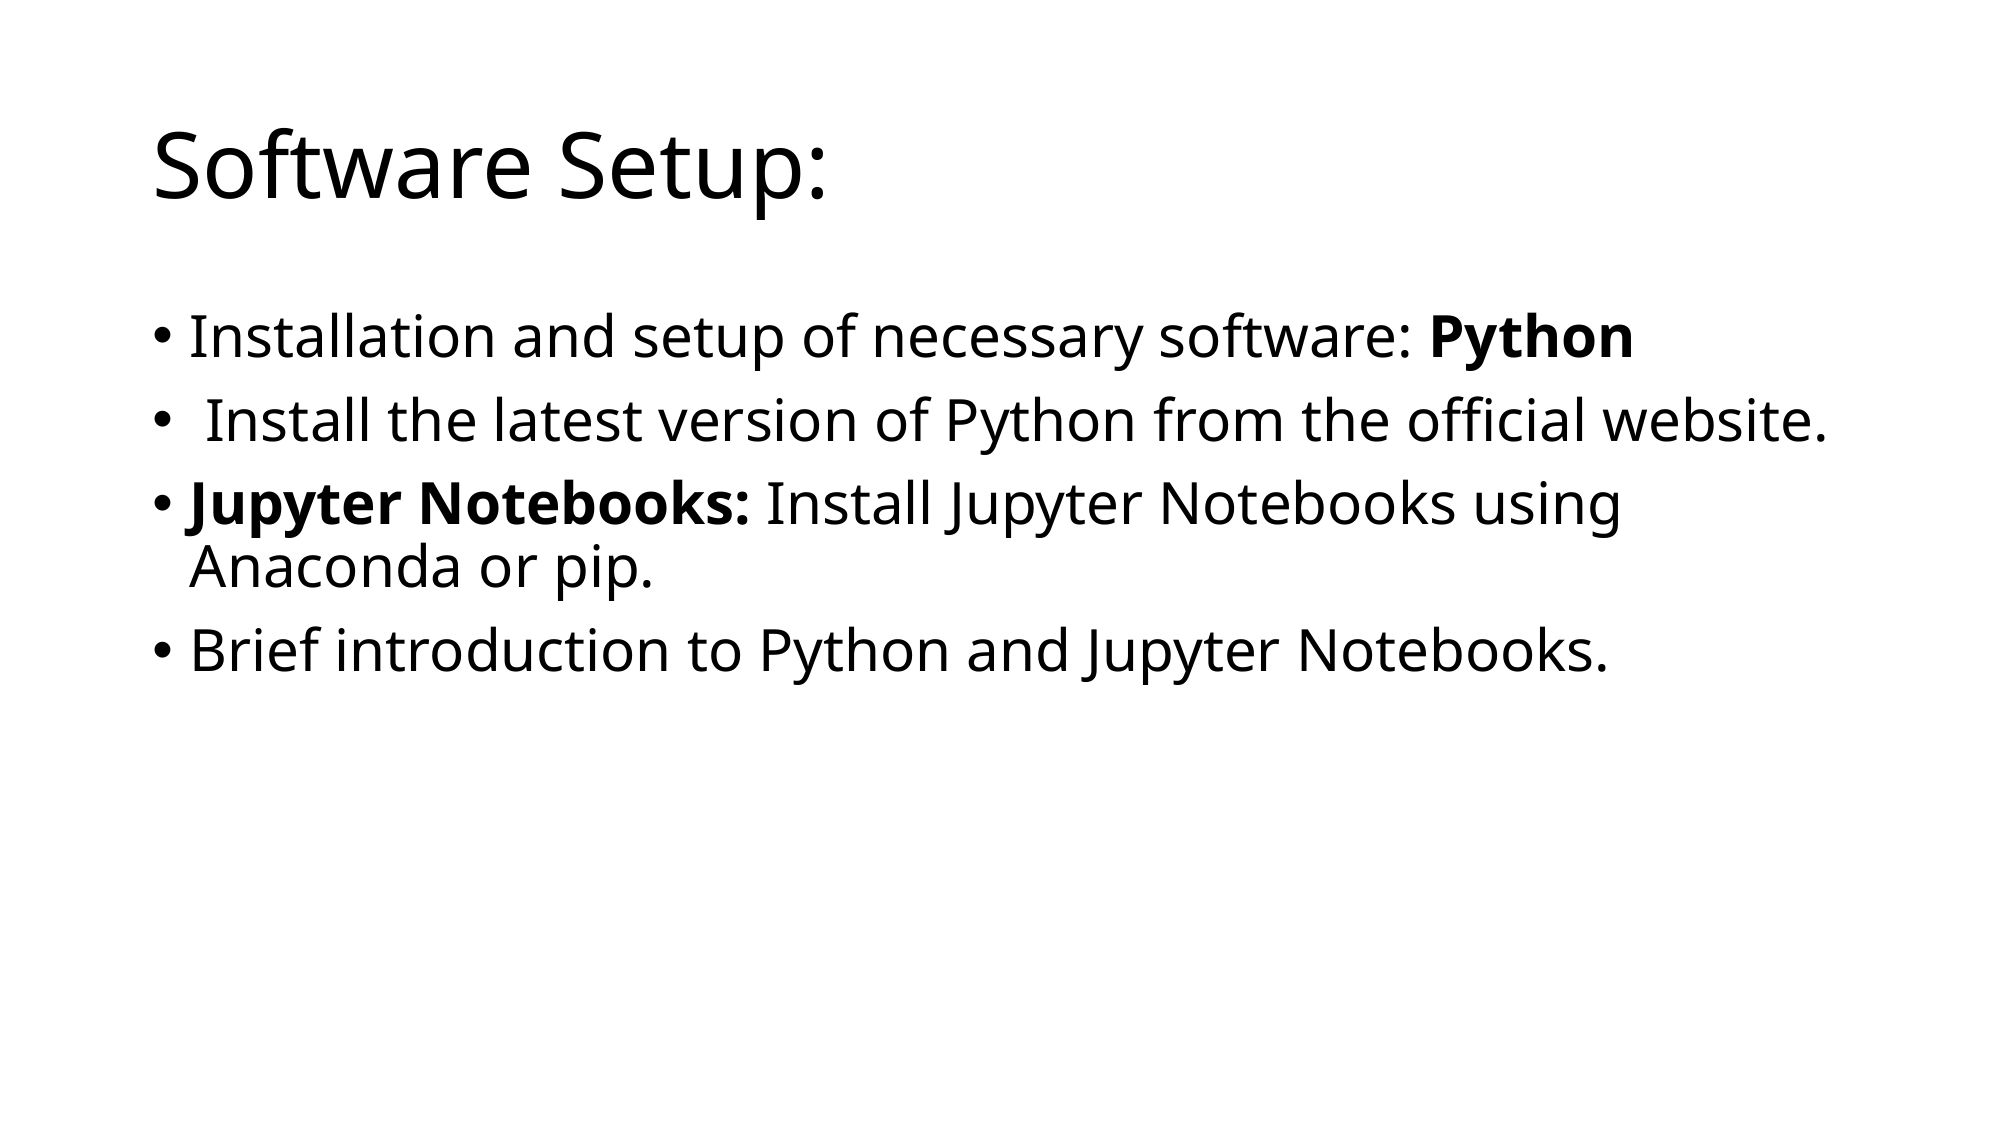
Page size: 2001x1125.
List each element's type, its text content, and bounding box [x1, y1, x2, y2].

list Installation and setup of necessary software: Python Install the latest version of Python from the official website. Jupyter Notebooks: Install Jupyter Notebooks using Anaconda or pip. Brief introduction to Python and Jupyter Notebooks. [137, 299, 1863, 1014]
title Software Setup: [137, 59, 1863, 278]
